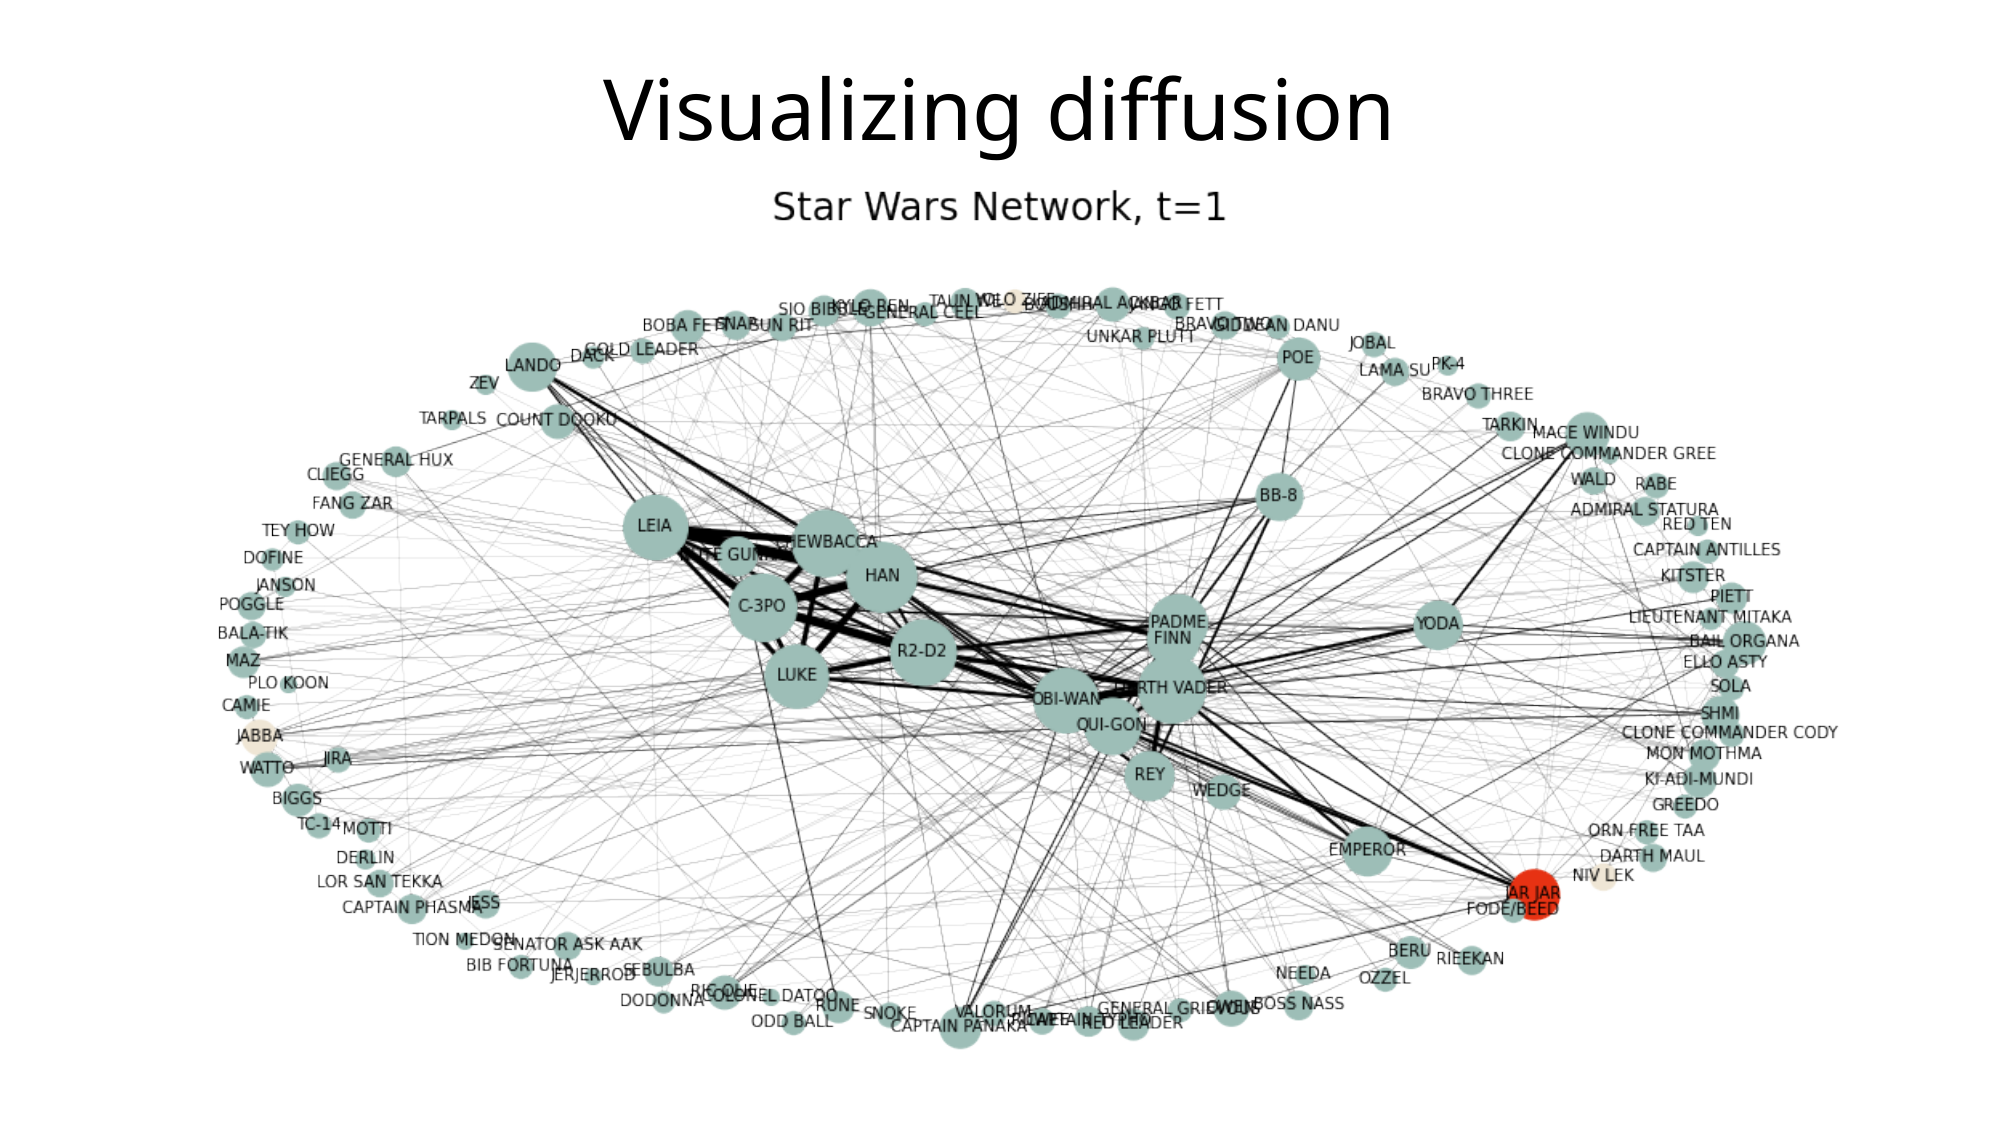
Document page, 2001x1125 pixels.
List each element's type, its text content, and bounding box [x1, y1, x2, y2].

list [94, 179, 1906, 1114]
title Visualizing diffusion [137, 59, 1863, 167]
